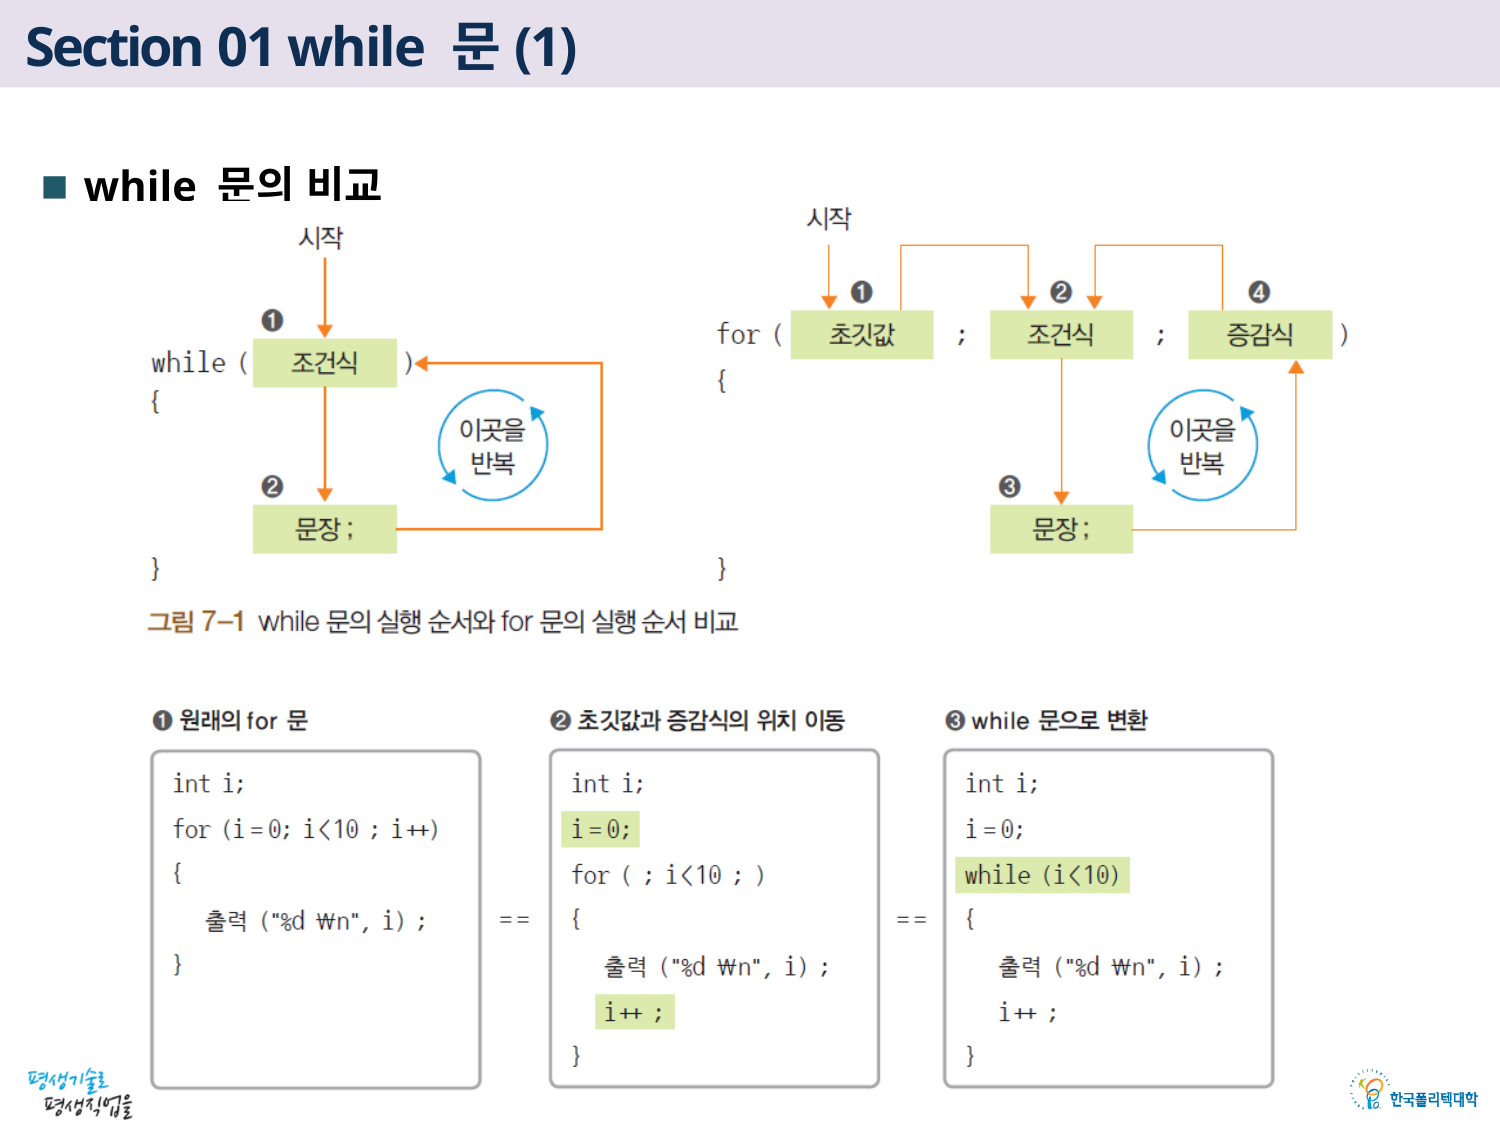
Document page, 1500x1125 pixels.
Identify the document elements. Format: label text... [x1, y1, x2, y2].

title Section 01 while 문(1) [10, 5, 1288, 84]
picture [17, 702, 1280, 1122]
picture [1346, 1064, 1481, 1114]
picture [145, 201, 1352, 644]
list while 문의 비교 [10, 126, 1481, 1057]
